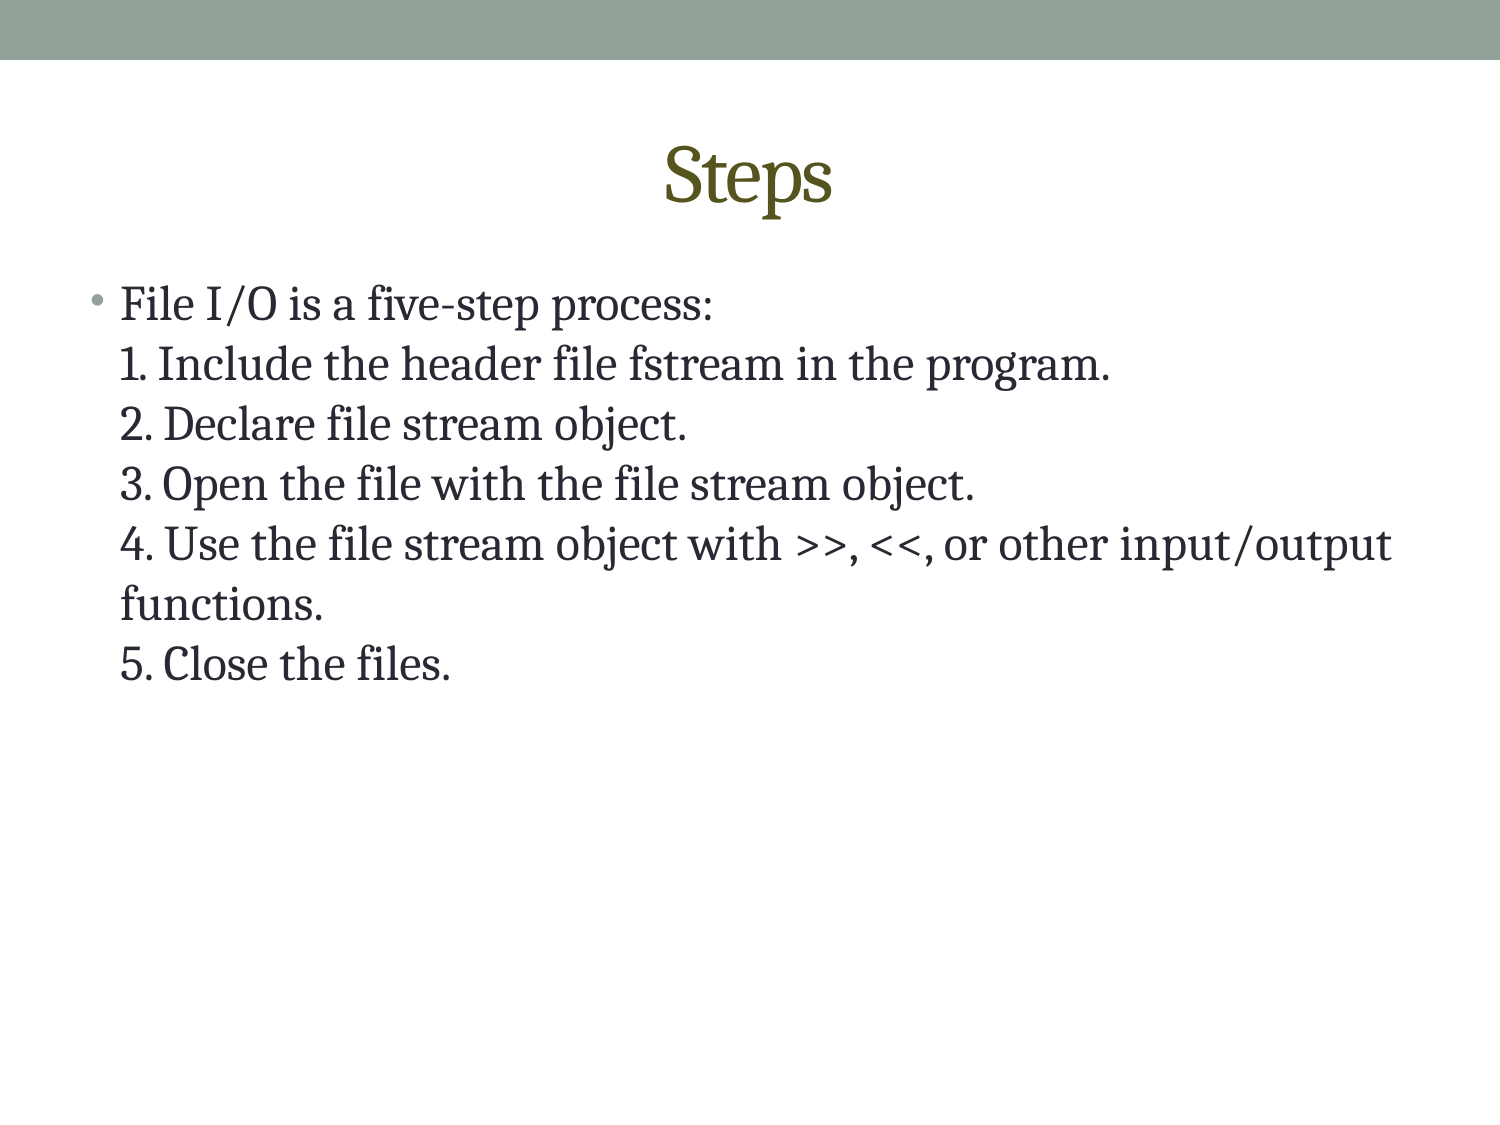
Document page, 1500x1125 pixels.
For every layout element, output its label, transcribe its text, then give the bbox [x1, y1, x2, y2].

title Steps [75, 87, 1425, 250]
list File I/O is a five-step process: 1. Include the header file fstream in the program. 2. Declare file stream object. 3. Open the file with the file stream object. 4. Use the file stream object with >>, <<, or other input/output functions. 5. Close the files. [75, 262, 1425, 738]
